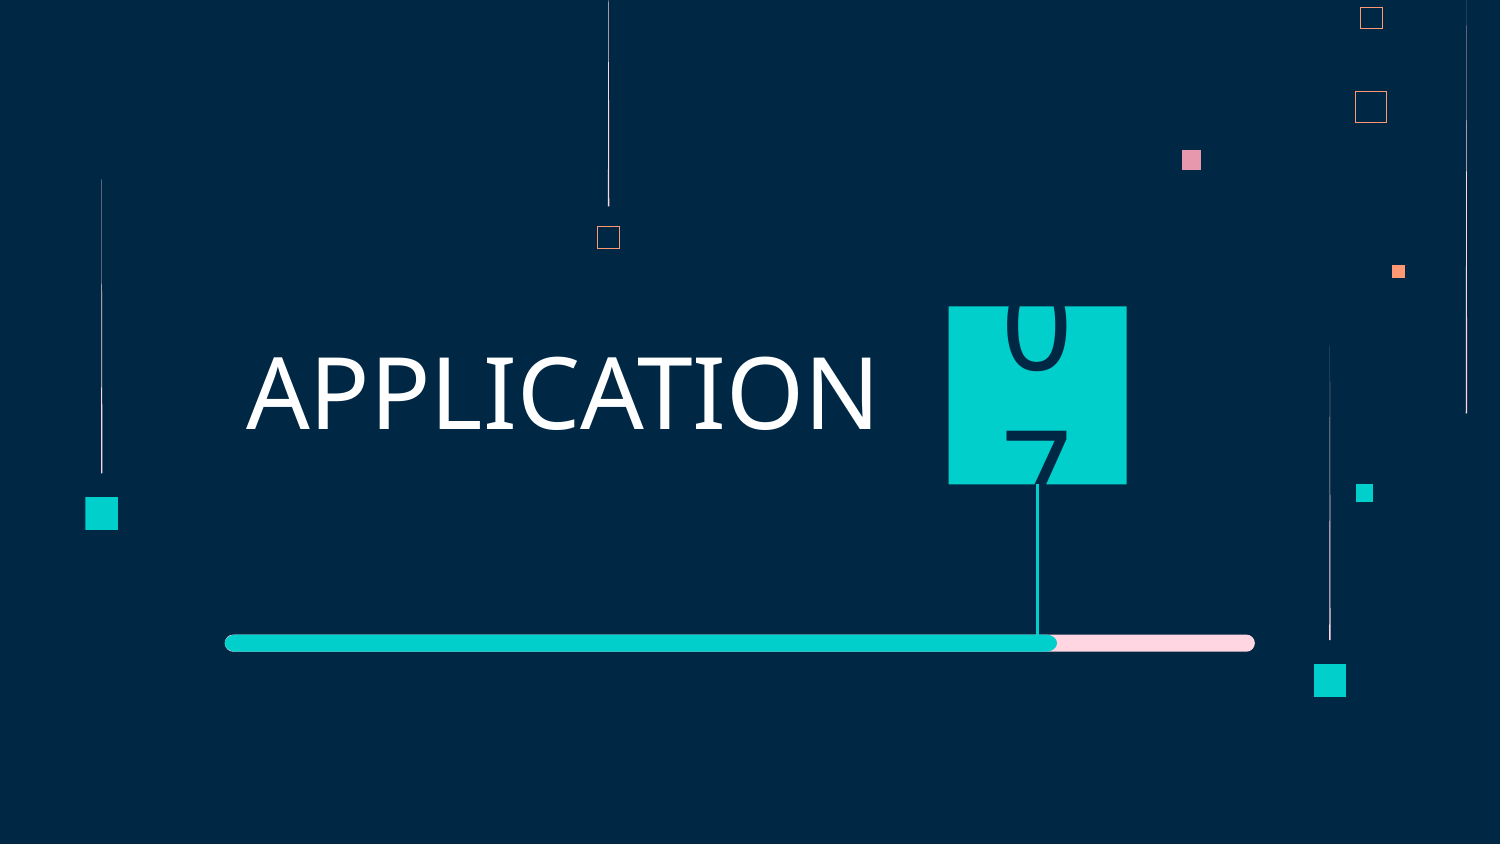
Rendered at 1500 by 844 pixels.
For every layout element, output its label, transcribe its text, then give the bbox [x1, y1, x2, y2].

text_box [224, 634, 1058, 652]
title APPLICATION [187, 326, 941, 465]
text_box [1049, 634, 1255, 652]
title 07 [957, 348, 1119, 443]
text_box [948, 306, 1127, 485]
